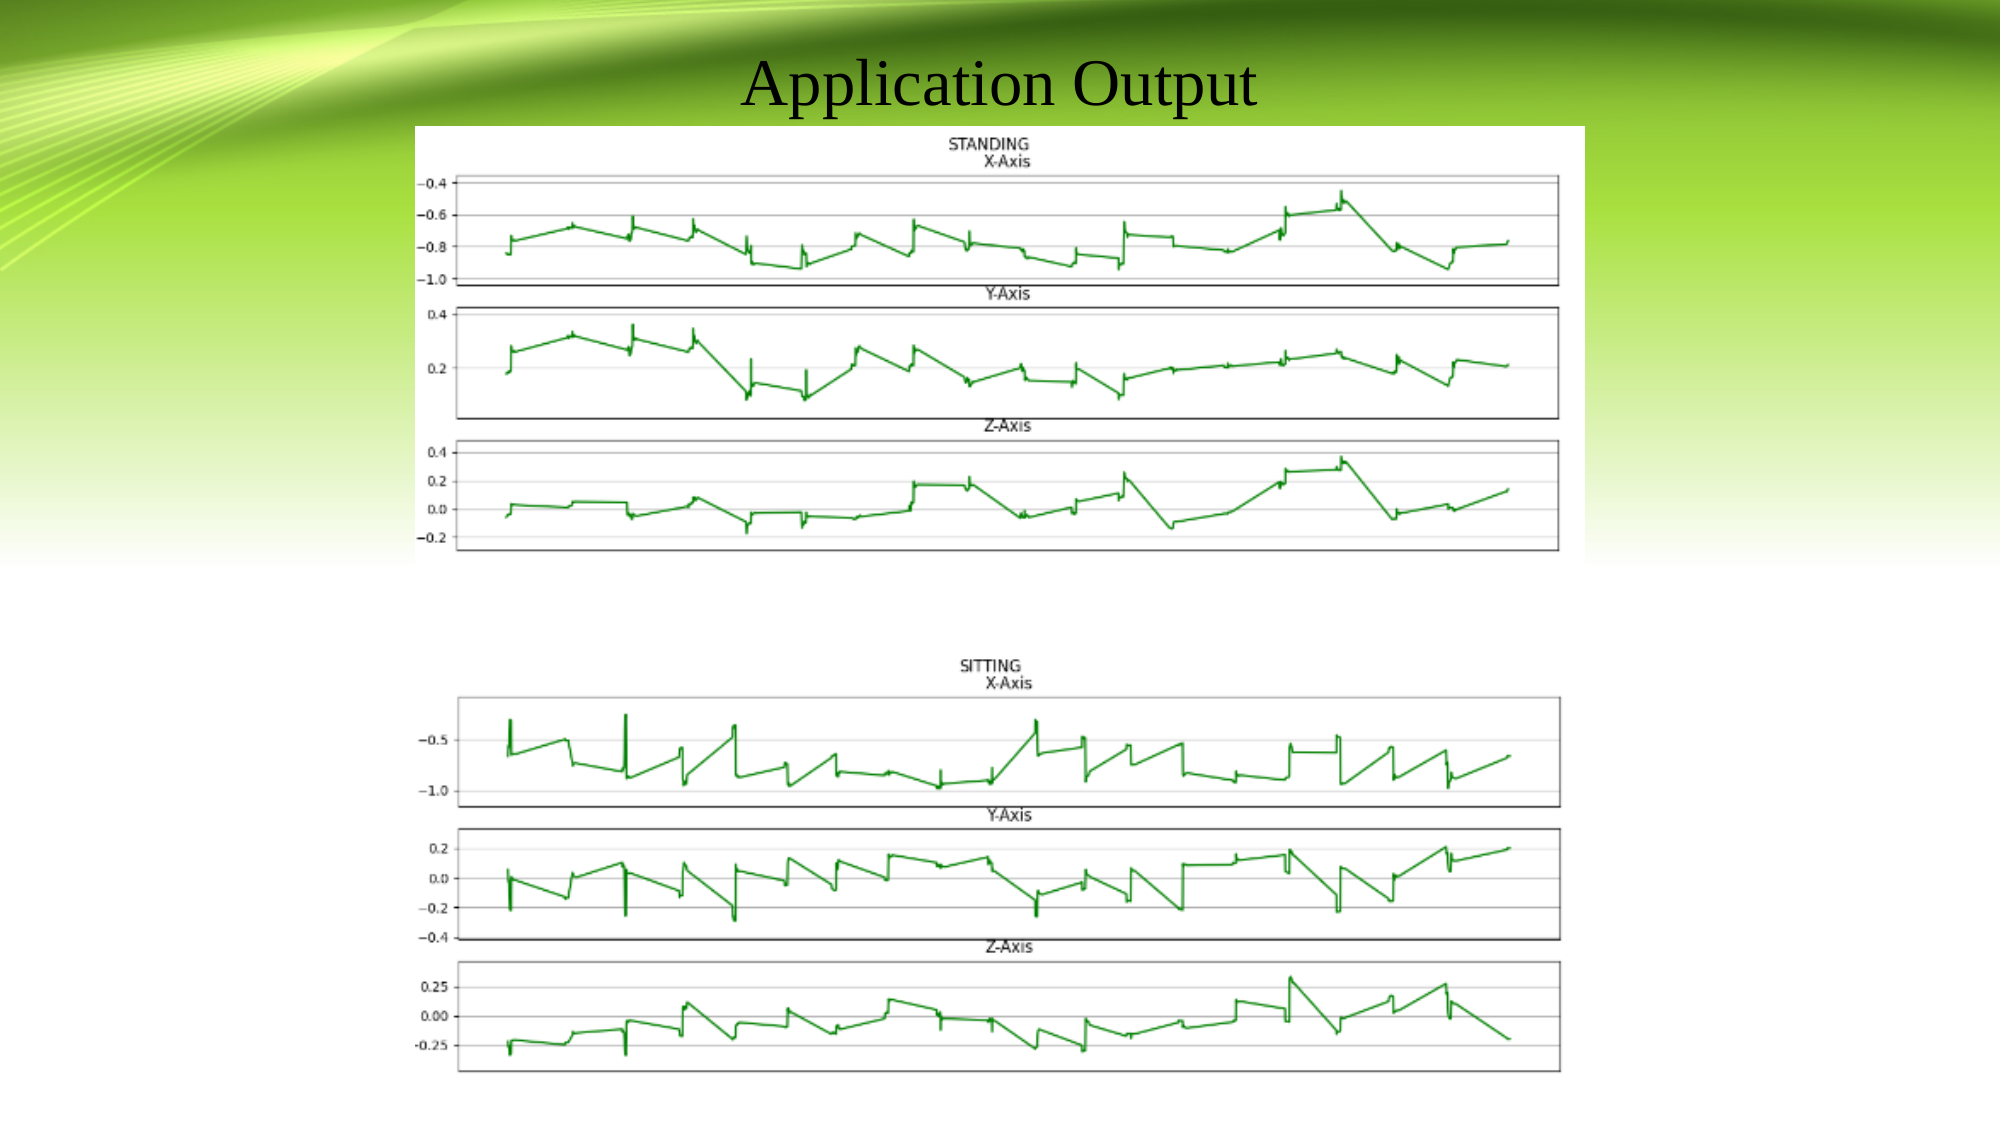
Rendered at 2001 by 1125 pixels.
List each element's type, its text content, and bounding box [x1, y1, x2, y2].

title Application Output [99, 30, 1901, 127]
picture [0, 0, 2000, 1125]
